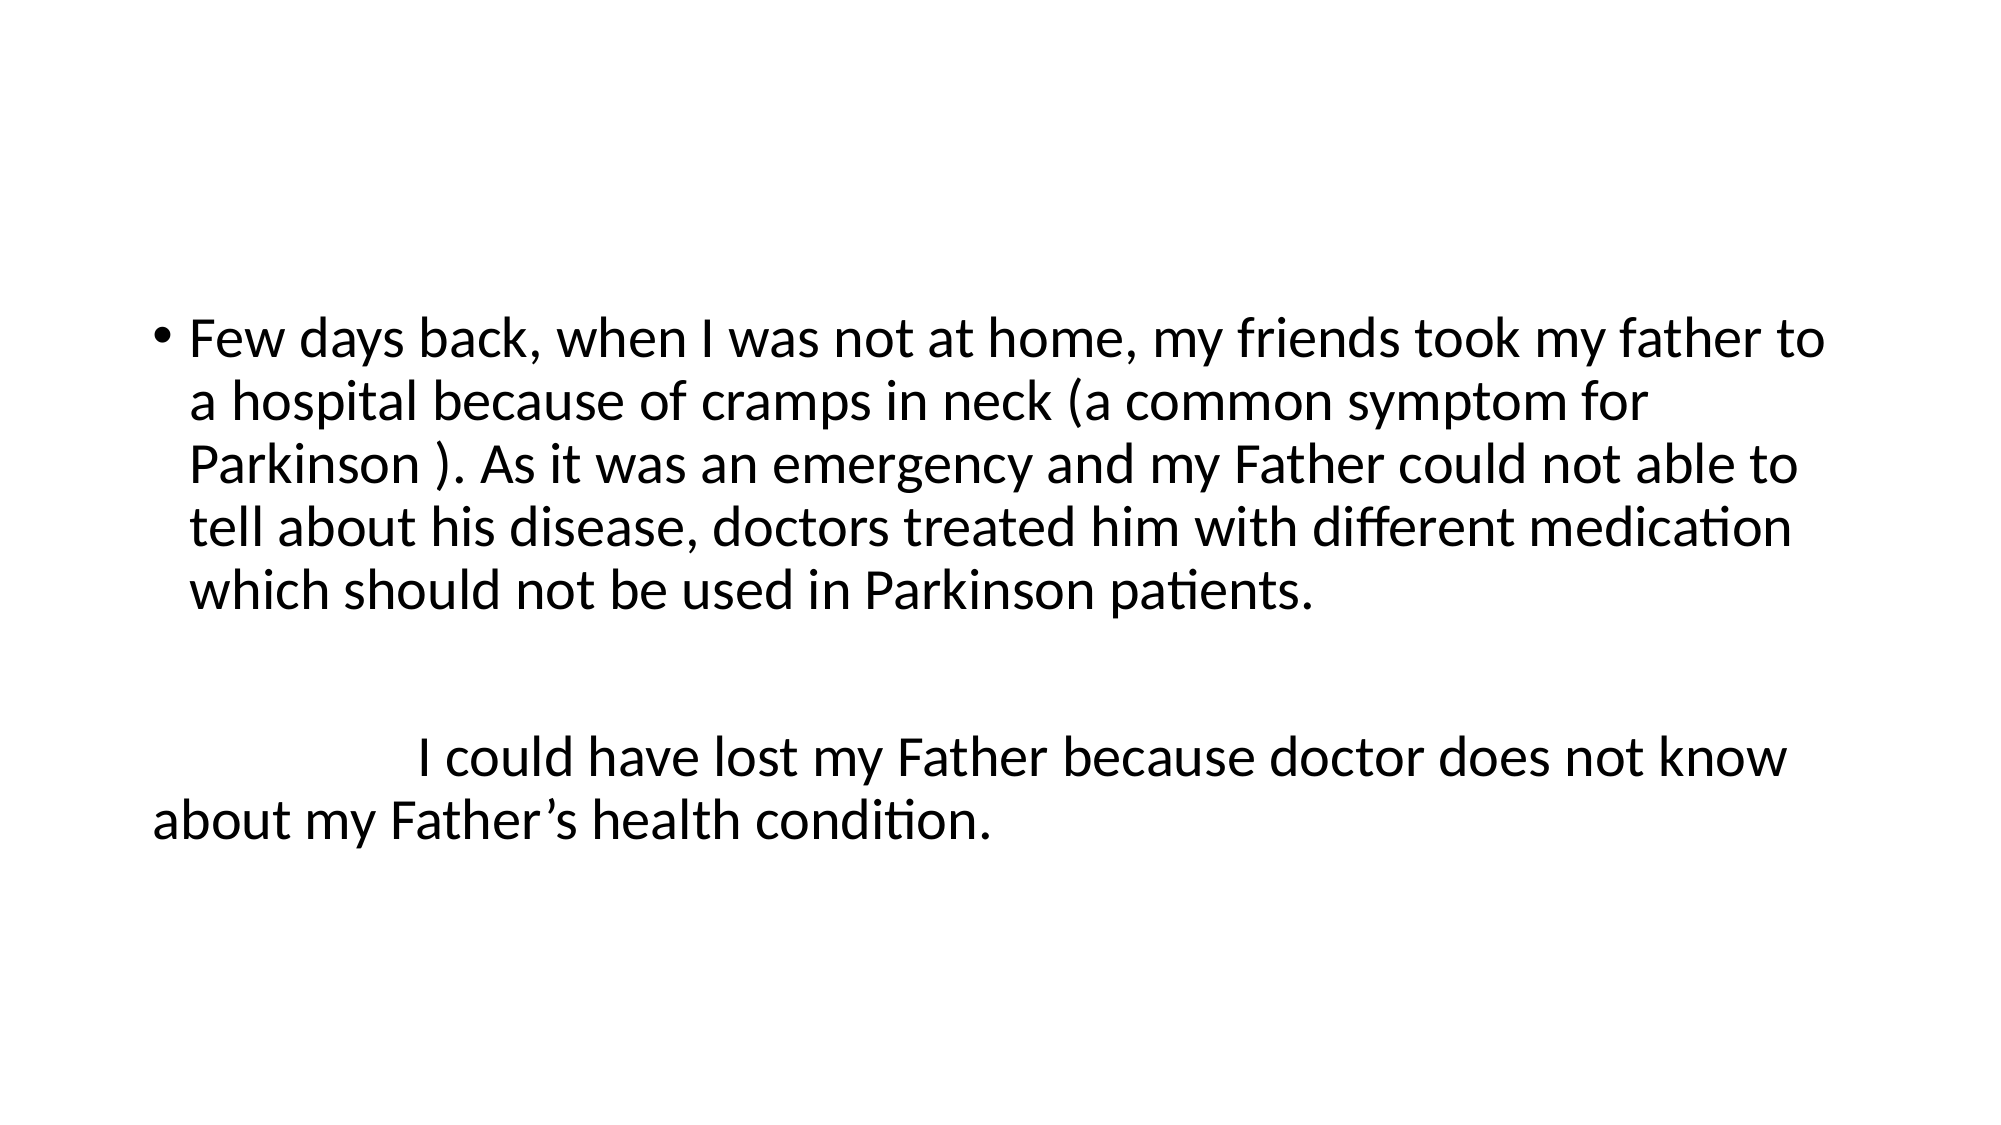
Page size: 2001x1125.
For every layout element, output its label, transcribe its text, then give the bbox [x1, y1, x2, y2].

list Few days back, when I was not at home, my friends took my father to a hospital because of cramps in neck (a common symptom for Parkinson ). As it was an emergency and my Father could not able to tell about his disease, doctors treated him with different medication which should not be used in Parkinson patients. I could have lost my Father because doctor does not know about my Father’s health condition. [137, 299, 1863, 1014]
